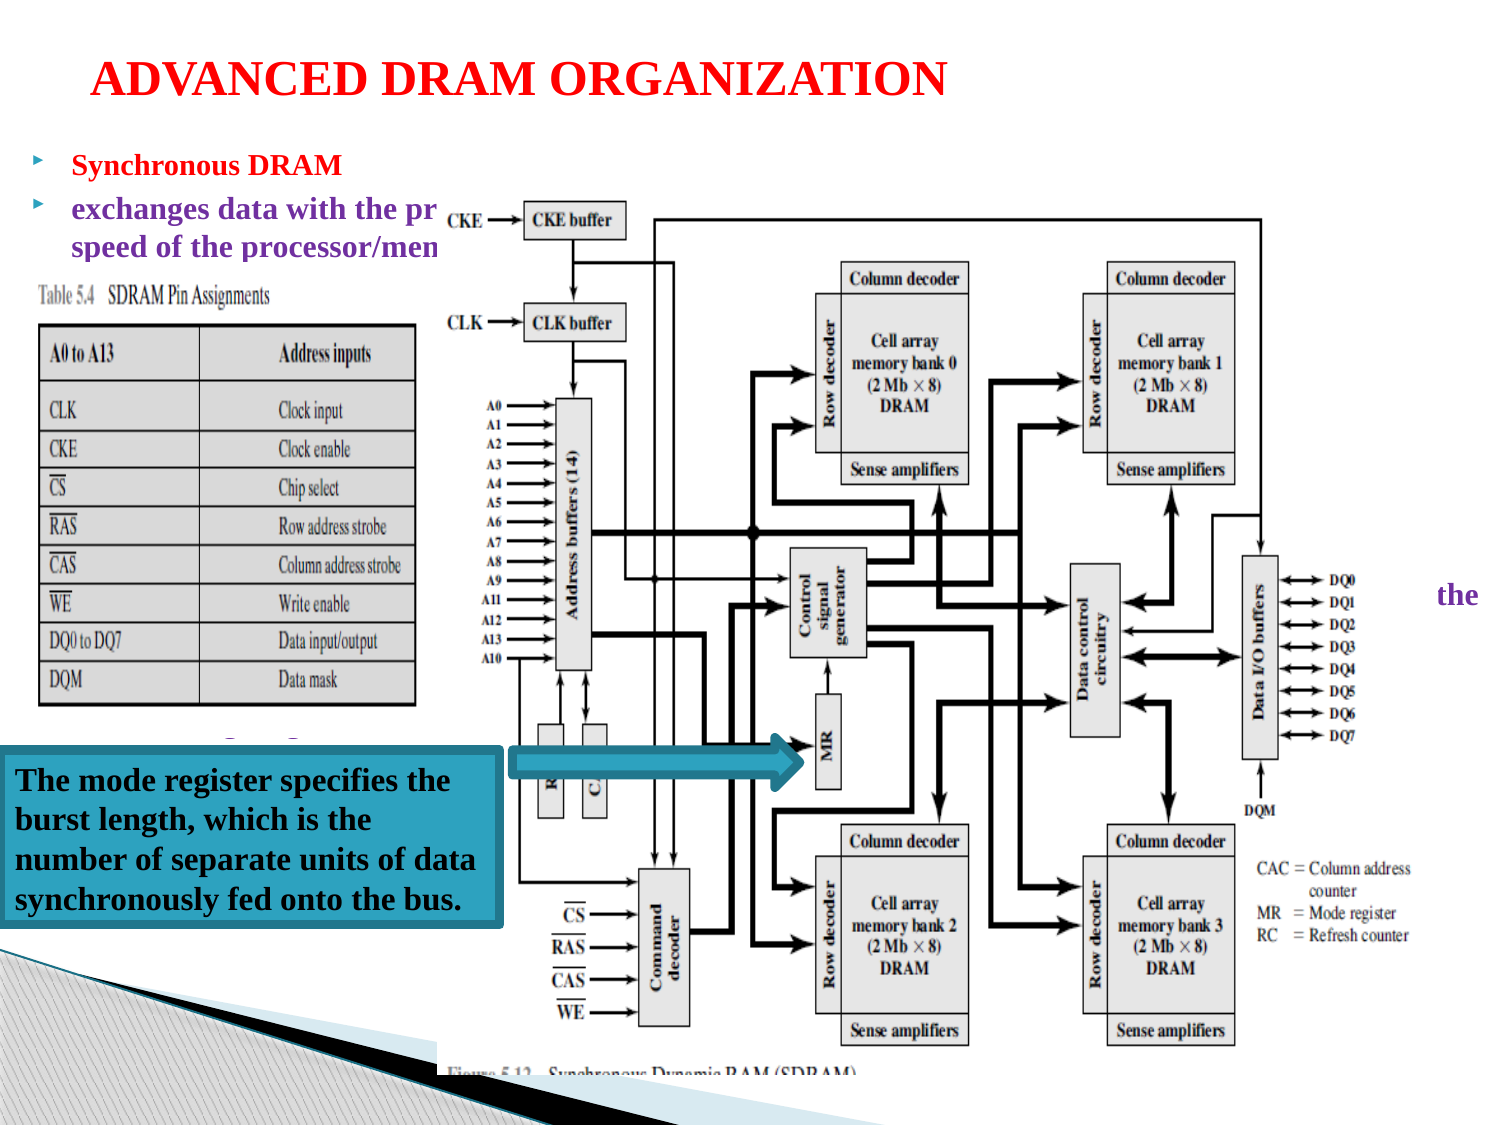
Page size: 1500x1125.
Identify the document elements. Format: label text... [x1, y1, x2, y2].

picture [0, 174, 1438, 1076]
list Synchronous DRAM exchanges data with the processor synchronized to an external clock signal and running at the full speed of the processor/memory bus without imposing wait states employs a burst mode to eliminate the address setup time and row and column line pre charge time after the first access has a multiple-bank internal architecture that improves opportunities for on-chip parallelism. The register also allows the programmer to adjust the latency between receipt of a read request and the beginning of data transfer. transferring large blocks of data serially, in applications like word processing, spreadsheets, and multimedia [0, 137, 1500, 788]
text_box The mode register specifies the burst length, which is the number of separate units of data synchronously fed onto the bus. [0, 748, 431, 929]
title ADVANCED DRAM ORGANIZATION [75, 37, 1425, 113]
